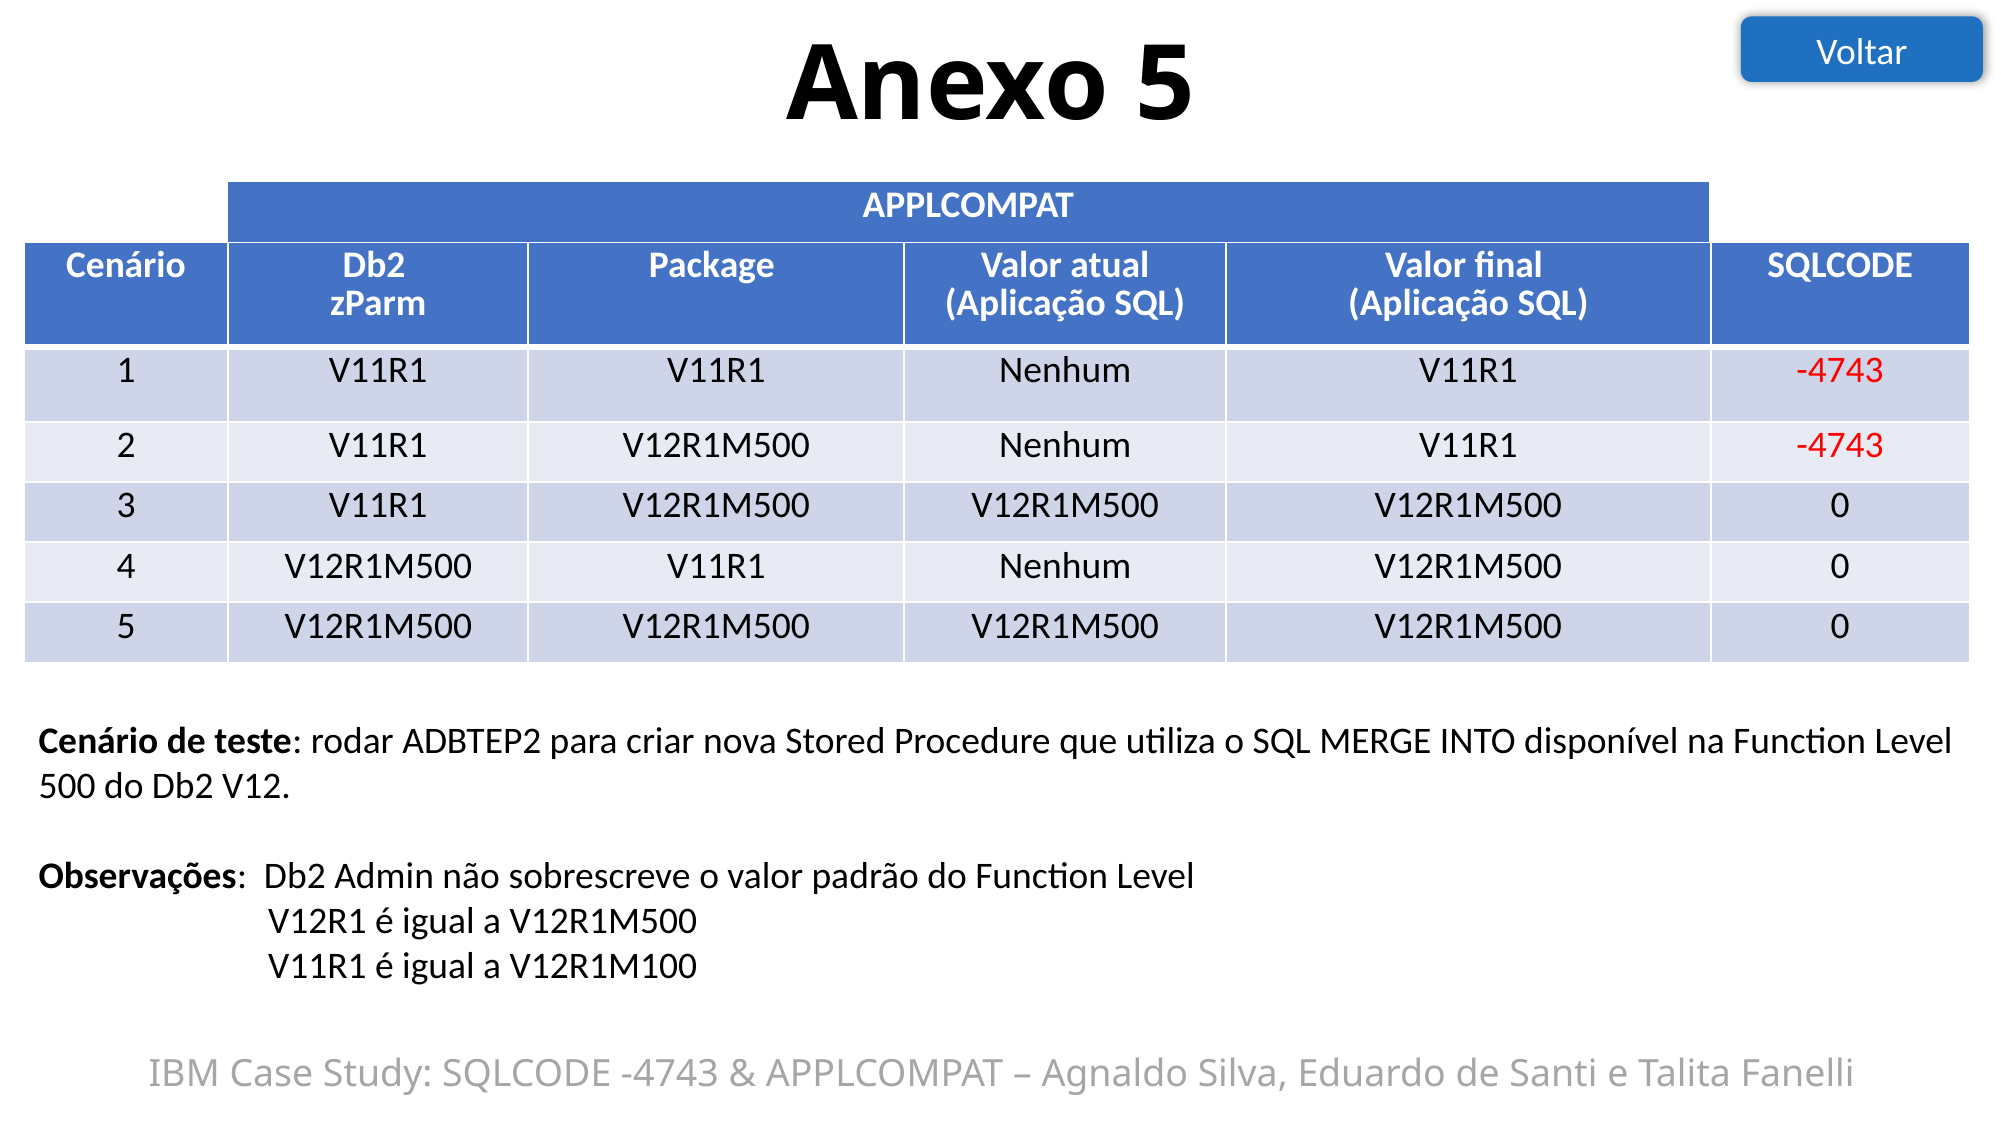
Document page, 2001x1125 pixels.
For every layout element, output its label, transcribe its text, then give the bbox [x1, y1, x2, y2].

table_cell V11R1 [229, 423, 527, 481]
table_header Cenário [25, 243, 227, 344]
table_cell V12R1M500 [529, 423, 903, 481]
text_box Cenário de teste: rodar ADBTEP2 para criar nova Stored Procedure que utiliza o SQL MERGE INTO disponível na Function Level 500 do Db2 V12. Observações: Db2 Admin não sobrescreve o valor padrão do Function Level V12R1 é igual a V12R1M500 V11R1 é igual a V12R1M100 [23, 708, 1970, 994]
table_cell V11R1 [1227, 350, 1710, 421]
table_cell V12R1M500 [529, 603, 903, 662]
table_cell V12R1M500 [905, 603, 1225, 662]
table_cell 0 [1712, 603, 1969, 662]
table_cell 2 [25, 423, 227, 481]
table_cell 0 [1712, 483, 1969, 541]
table_cell V11R1 [529, 543, 903, 601]
table_cell Nenhum [905, 350, 1225, 421]
text_box IBM Case Study: SQLCODE -4743 & APPLCOMPAT – Agnaldo Silva, Eduardo de Santi e Talita Fanelli [74, 1041, 1940, 1102]
table_cell 3 [25, 483, 227, 541]
table_header Valor final (Aplicação SQL) [1227, 243, 1710, 344]
table_cell V12R1M500 [1227, 603, 1710, 662]
table_cell 0 [1712, 543, 1969, 601]
table_cell 5 [25, 603, 227, 662]
table_cell V11R1 [229, 350, 527, 421]
table_cell Nenhum [905, 423, 1225, 481]
table_cell V12R1M500 [1227, 483, 1710, 541]
table_cell V12R1M500 [1227, 543, 1710, 601]
table_cell V12R1M500 [229, 543, 527, 601]
table_cell V12R1M500 [905, 483, 1225, 541]
table_cell V11R1 [529, 350, 903, 421]
table_cell V11R1 [1227, 423, 1710, 481]
table_cell -4743 [1712, 350, 1969, 421]
table_header Package [529, 243, 903, 344]
table_cell V12R1M500 [529, 483, 903, 541]
table_header Valor atual (Aplicação SQL) [905, 243, 1225, 344]
table_cell -4743 [1712, 423, 1969, 481]
table_cell 4 [25, 543, 227, 601]
table_header Db2 zParm [229, 243, 527, 344]
table_header APPLCOMPAT [228, 182, 1709, 242]
text_box Anexo 5 [197, 8, 1785, 148]
table_cell V12R1M500 [229, 603, 527, 662]
table_cell 1 [25, 350, 227, 421]
table_cell V11R1 [229, 483, 527, 541]
table_header SQLCODE [1712, 243, 1969, 344]
text_box Voltar [1739, 15, 1984, 84]
table_cell Nenhum [905, 543, 1225, 601]
